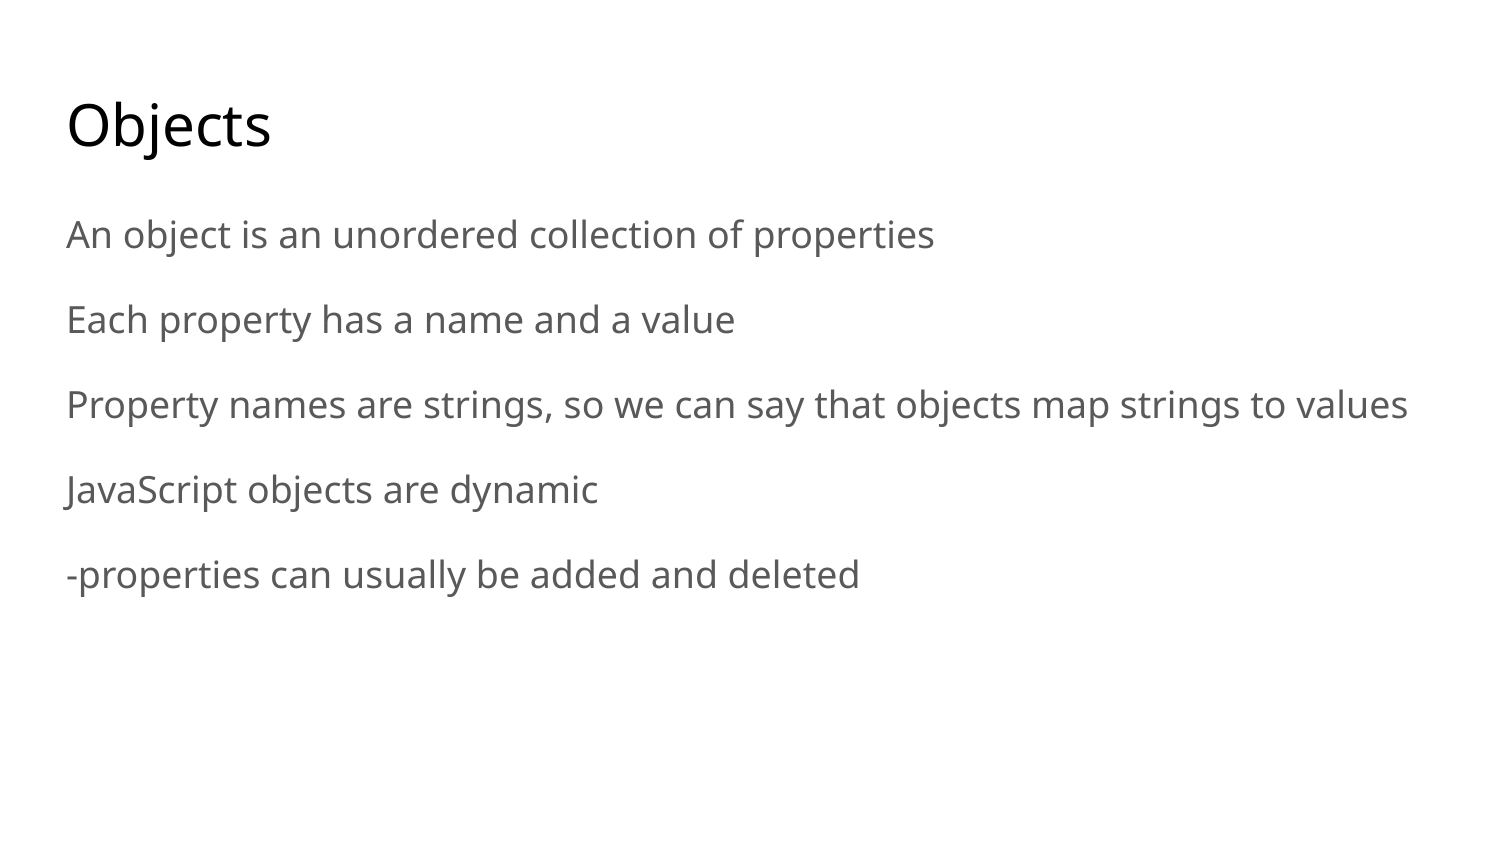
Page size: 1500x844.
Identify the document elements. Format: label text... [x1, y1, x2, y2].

title Objects [51, 72, 1449, 167]
list An object is an unordered collection of properties Each property has a name and a value Property names are strings, so we can say that objects map strings to values JavaScript objects are dynamic -properties can usually be added and deleted [51, 189, 1449, 750]
